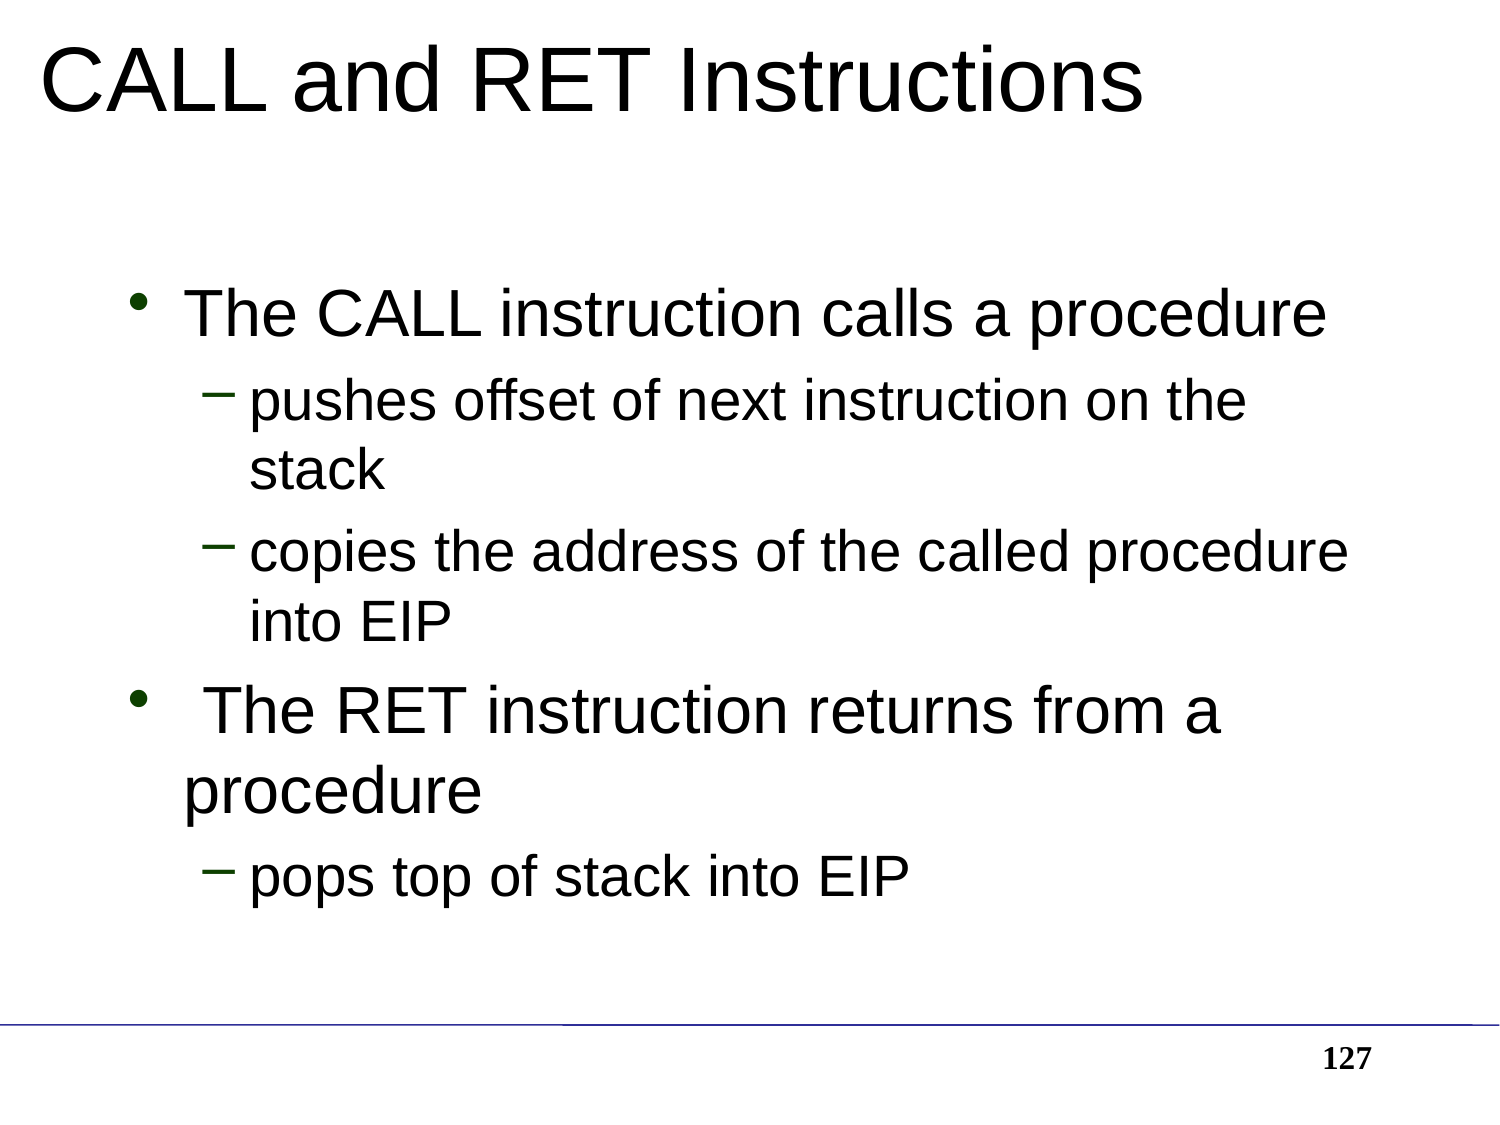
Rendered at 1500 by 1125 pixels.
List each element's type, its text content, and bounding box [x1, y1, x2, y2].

slide_number 127 [1224, 1025, 1388, 1088]
list The CALL instruction calls a procedure pushes offset of next instruction on the stack copies the address of the called procedure into EIP The RET instruction returns from a procedure pops top of stack into EIP [112, 262, 1388, 675]
title CALL and RET Instructions [24, 12, 1488, 200]
